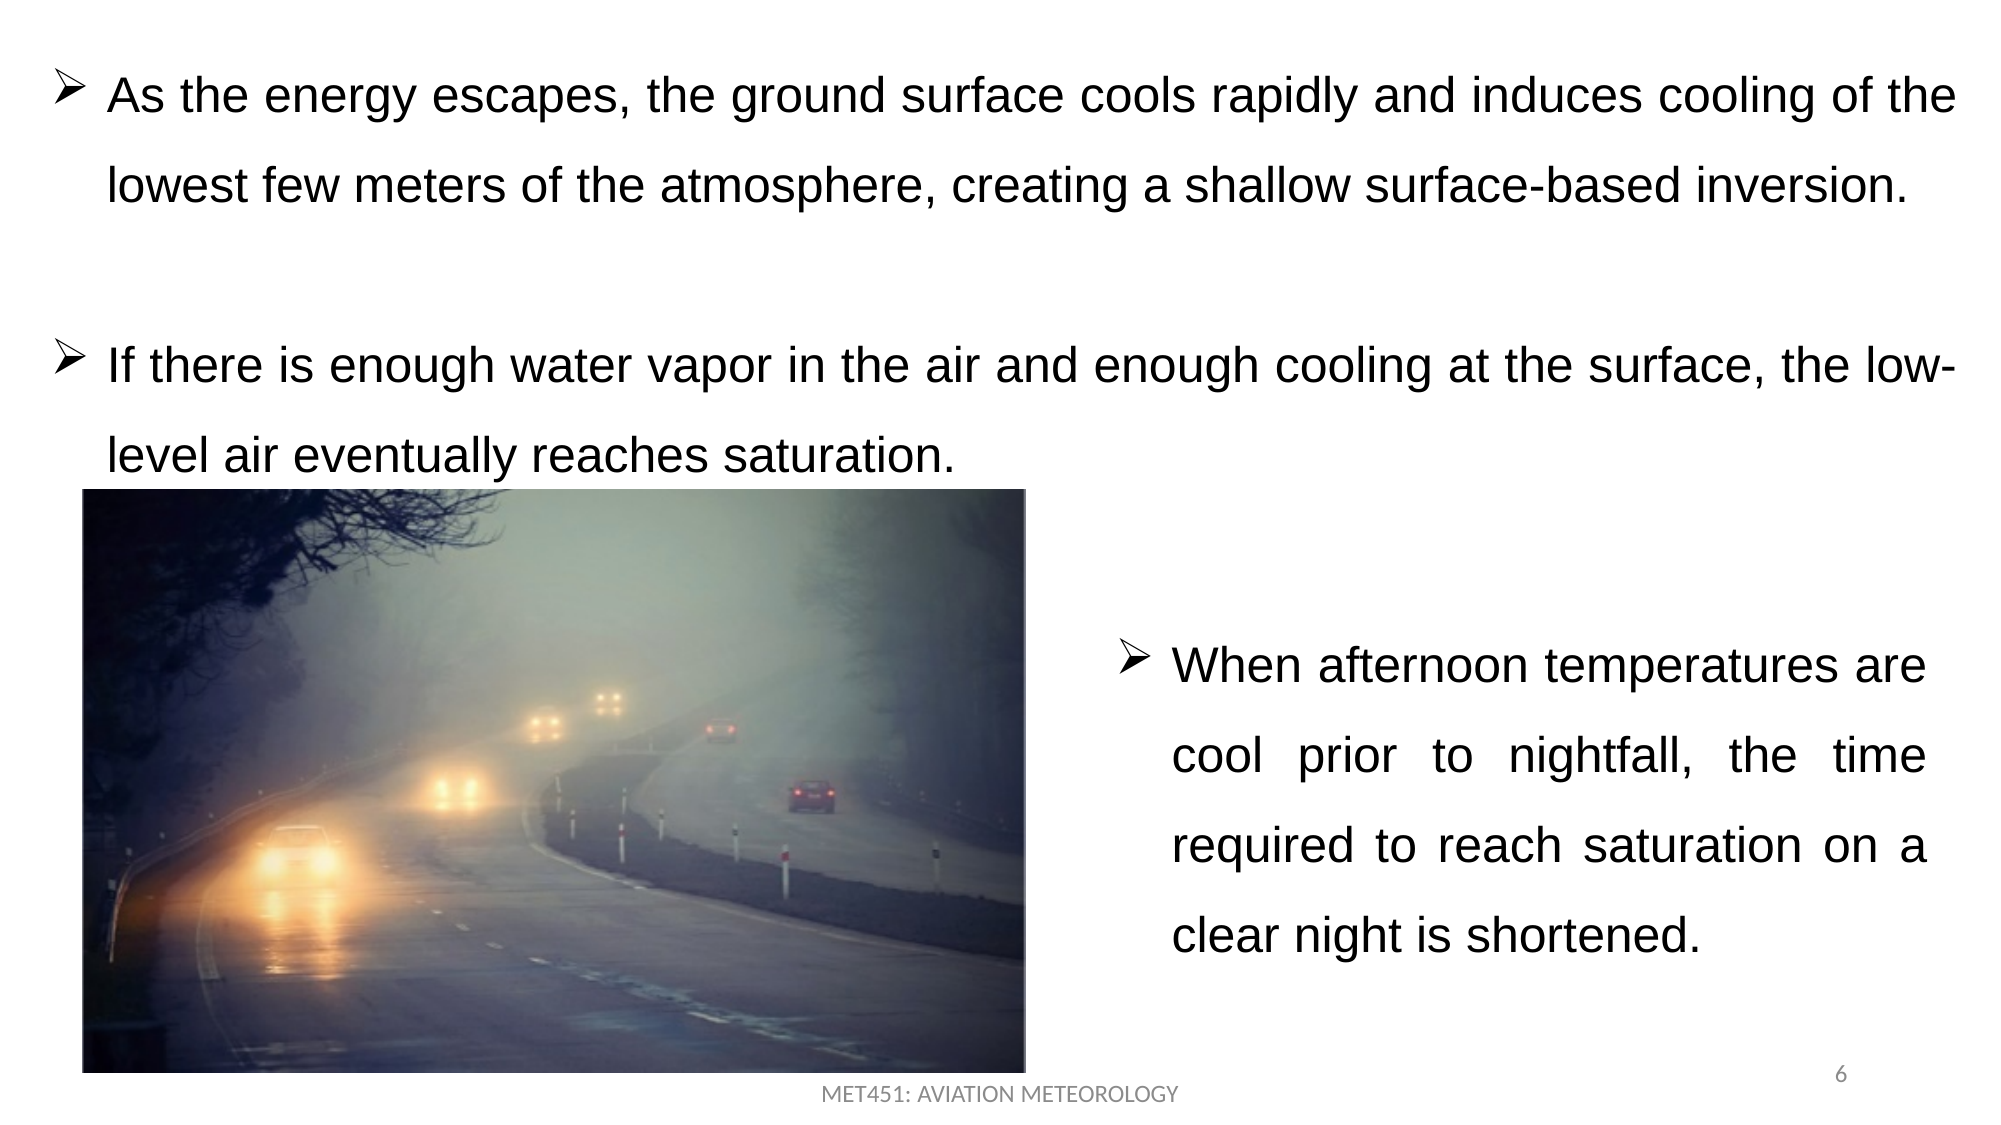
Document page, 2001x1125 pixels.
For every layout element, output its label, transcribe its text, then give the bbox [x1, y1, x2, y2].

text_box When afternoon temperatures are cool prior to nightfall, the time required to reach saturation on a clear night is shortened. [1100, 595, 1943, 971]
slide_number 6 [1412, 1042, 1863, 1103]
picture [82, 489, 1026, 1073]
footer MET451: AVIATION METEOROLOGY [662, 1062, 1338, 1123]
text_box As the energy escapes, the ground surface cools rapidly and induces cooling of the lowest few meters of the atmosphere, creating a shallow surface-based inversion. If there is enough water vapor in the air and enough cooling at the surface, the low-level air eventually reaches saturation. [35, 25, 1974, 490]
